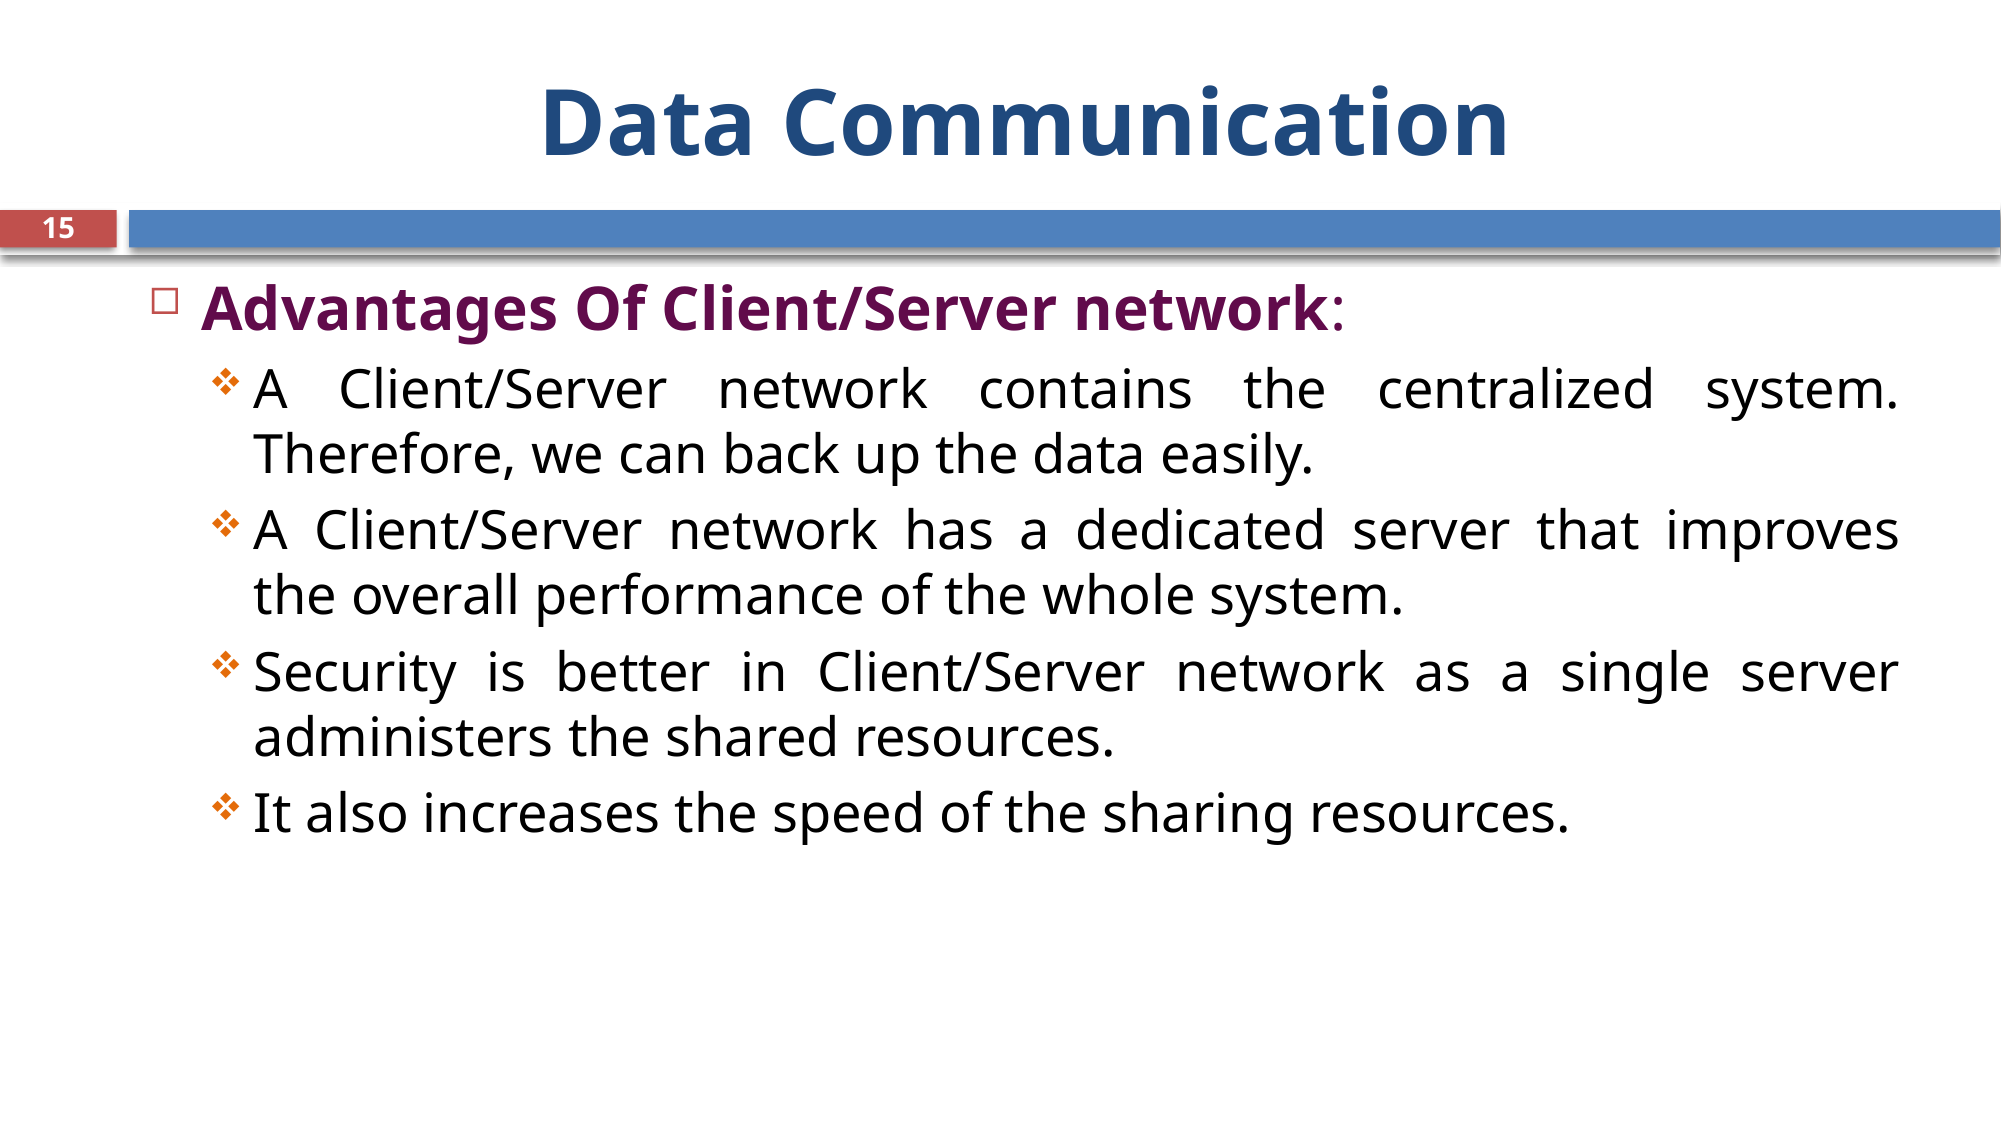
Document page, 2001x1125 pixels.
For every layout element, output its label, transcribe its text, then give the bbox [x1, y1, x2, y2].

slide_number 15 [0, 208, 117, 249]
title Data Communication [133, 37, 1918, 200]
list Advantages Of Client/Server network: A Client/Server network contains the centralized system. Therefore, we can back up the data easily. A Client/Server network has a dedicated server that improves the overall performance of the whole system. Security is better in Client/Server network as a single server administers the shared resources. It also increases the speed of the sharing resources. [133, 262, 1918, 1000]
